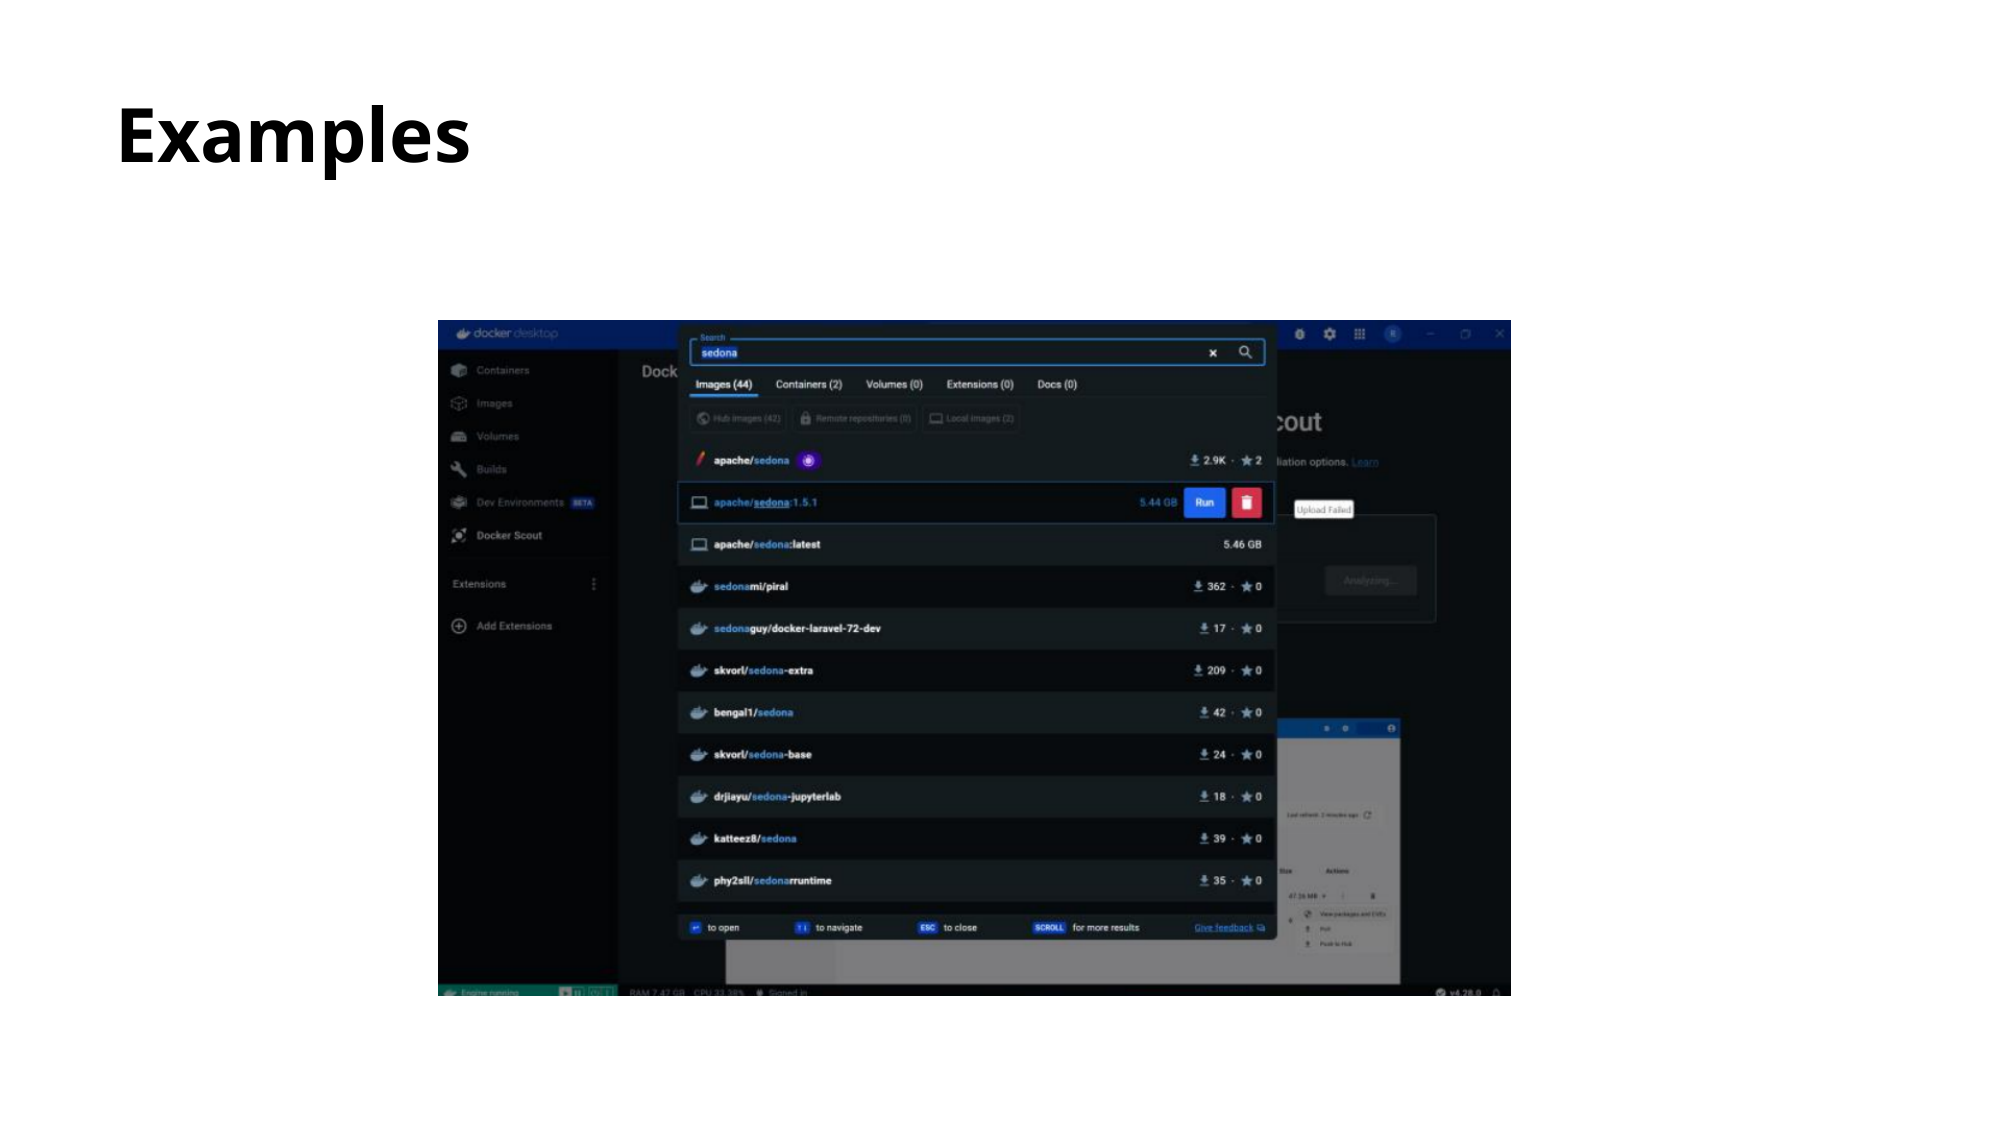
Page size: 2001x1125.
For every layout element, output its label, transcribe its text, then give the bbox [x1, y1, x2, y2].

title Examples [100, 90, 1849, 276]
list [438, 320, 1511, 996]
